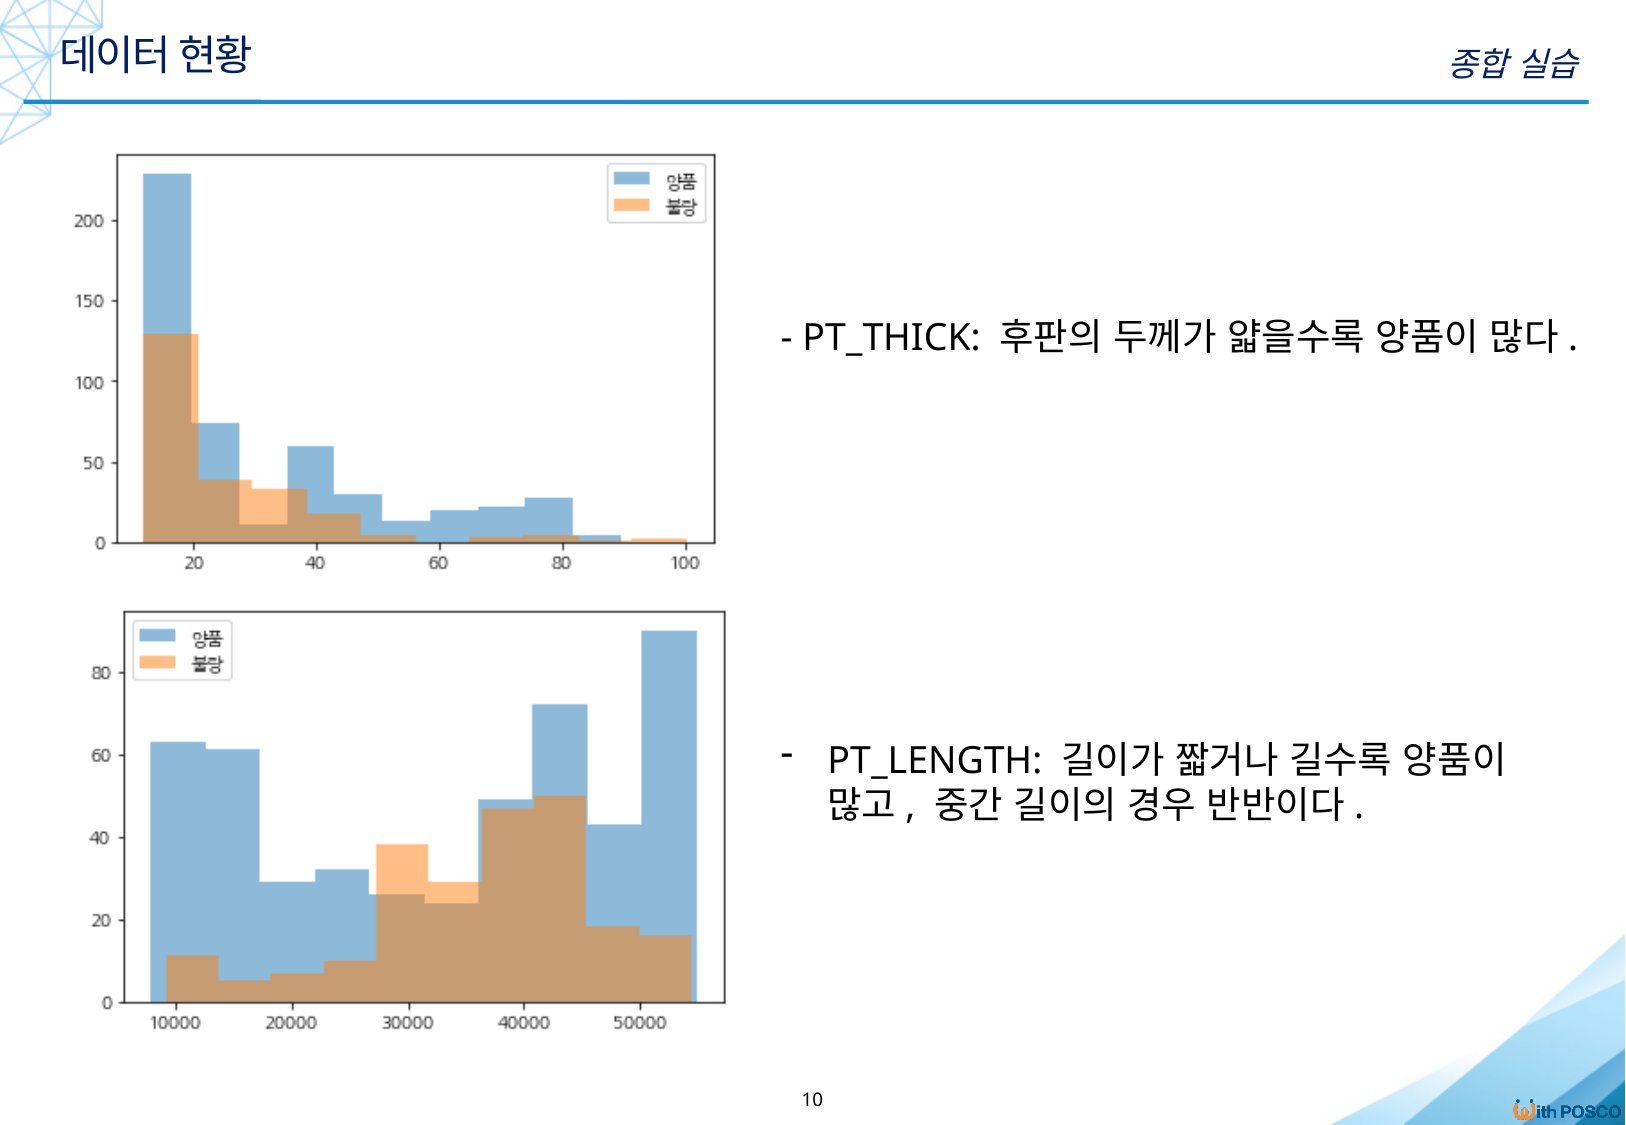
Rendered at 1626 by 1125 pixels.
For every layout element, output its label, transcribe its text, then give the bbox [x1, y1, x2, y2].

text_box 종합 실습 [1321, 35, 1594, 81]
text_box - PT_THICK: 후판의 두께가 얇을수록 양품이 많다. [765, 305, 1625, 366]
picture [0, 0, 1625, 1125]
text_box 데이터 현황 [44, 21, 1321, 87]
text_box PT_LENGTH: 길이가 짧거나 길수록 양품이 많고, 중간 길이의 경우 반반이다. [765, 728, 1594, 833]
